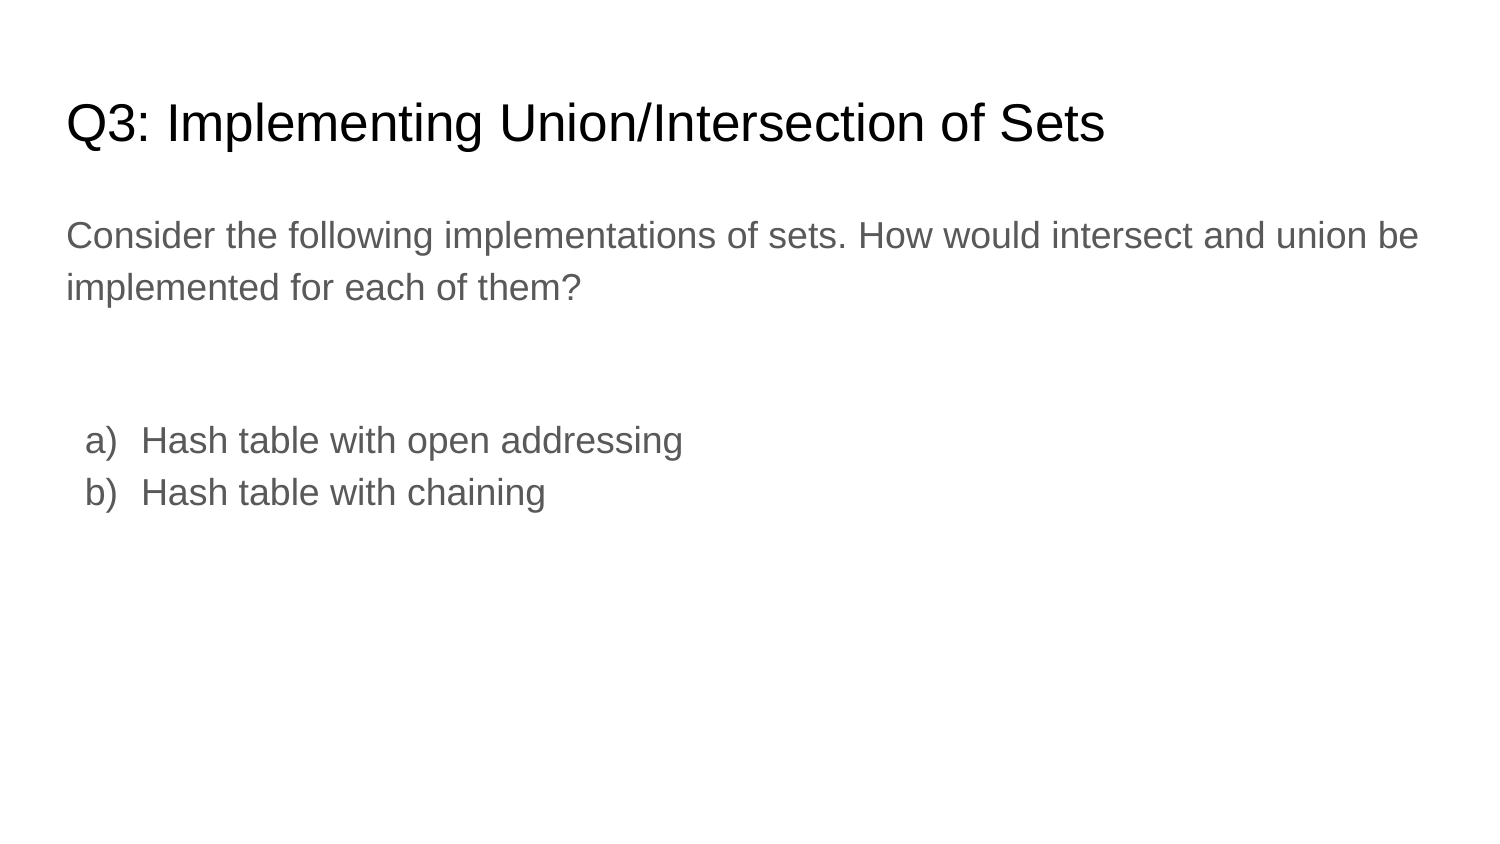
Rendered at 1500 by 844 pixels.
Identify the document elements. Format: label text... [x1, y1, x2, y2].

list Consider the following implementations of sets. How would intersect and union be implemented for each of them? Hash table with open addressing Hash table with chaining [51, 189, 1449, 750]
title Q3: Implementing Union/Intersection of Sets [51, 72, 1449, 167]
